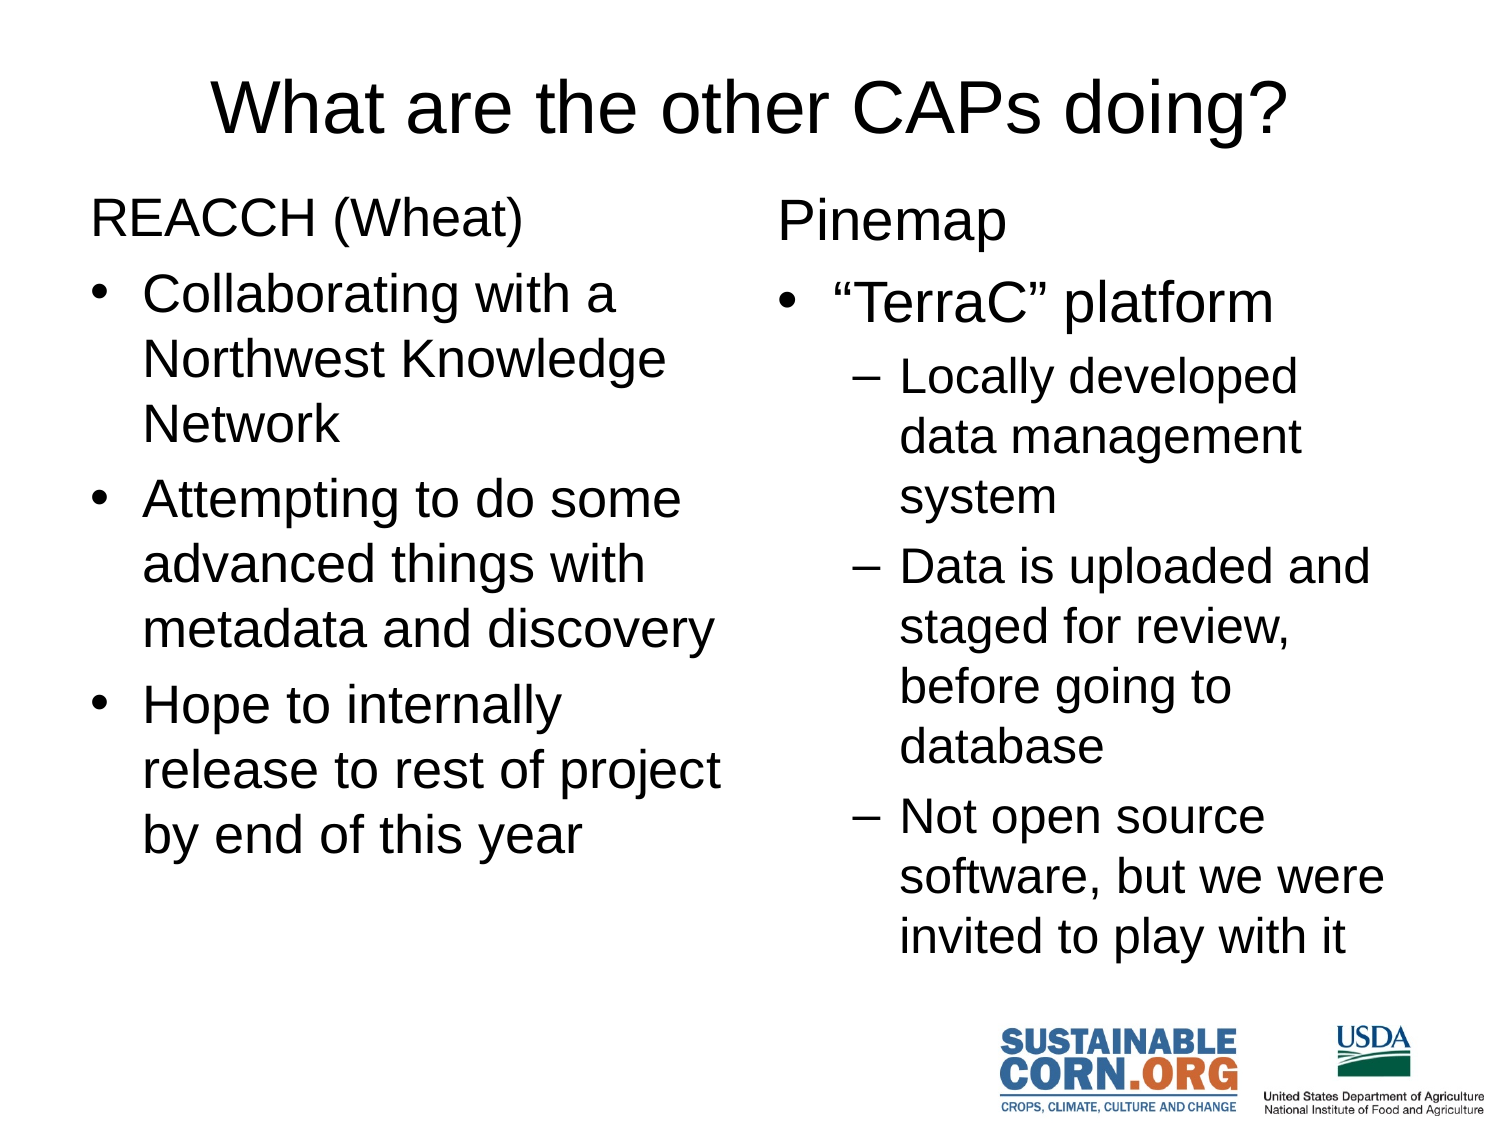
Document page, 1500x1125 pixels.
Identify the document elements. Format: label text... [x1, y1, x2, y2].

list REACCH (Wheat) Collaborating with a Northwest Knowledge Network Attempting to do some advanced things with metadata and discovery Hope to internally release to rest of project by end of this year [75, 174, 738, 1005]
picture [1264, 1025, 1484, 1116]
title What are the other CAPs doing? [75, 45, 1425, 163]
list Pinemap “TerraC” platform Locally developed data management system Data is uploaded and staged for review, before going to database Not open source software, but we were invited to play with it [762, 174, 1425, 1005]
picture [987, 1012, 1250, 1123]
